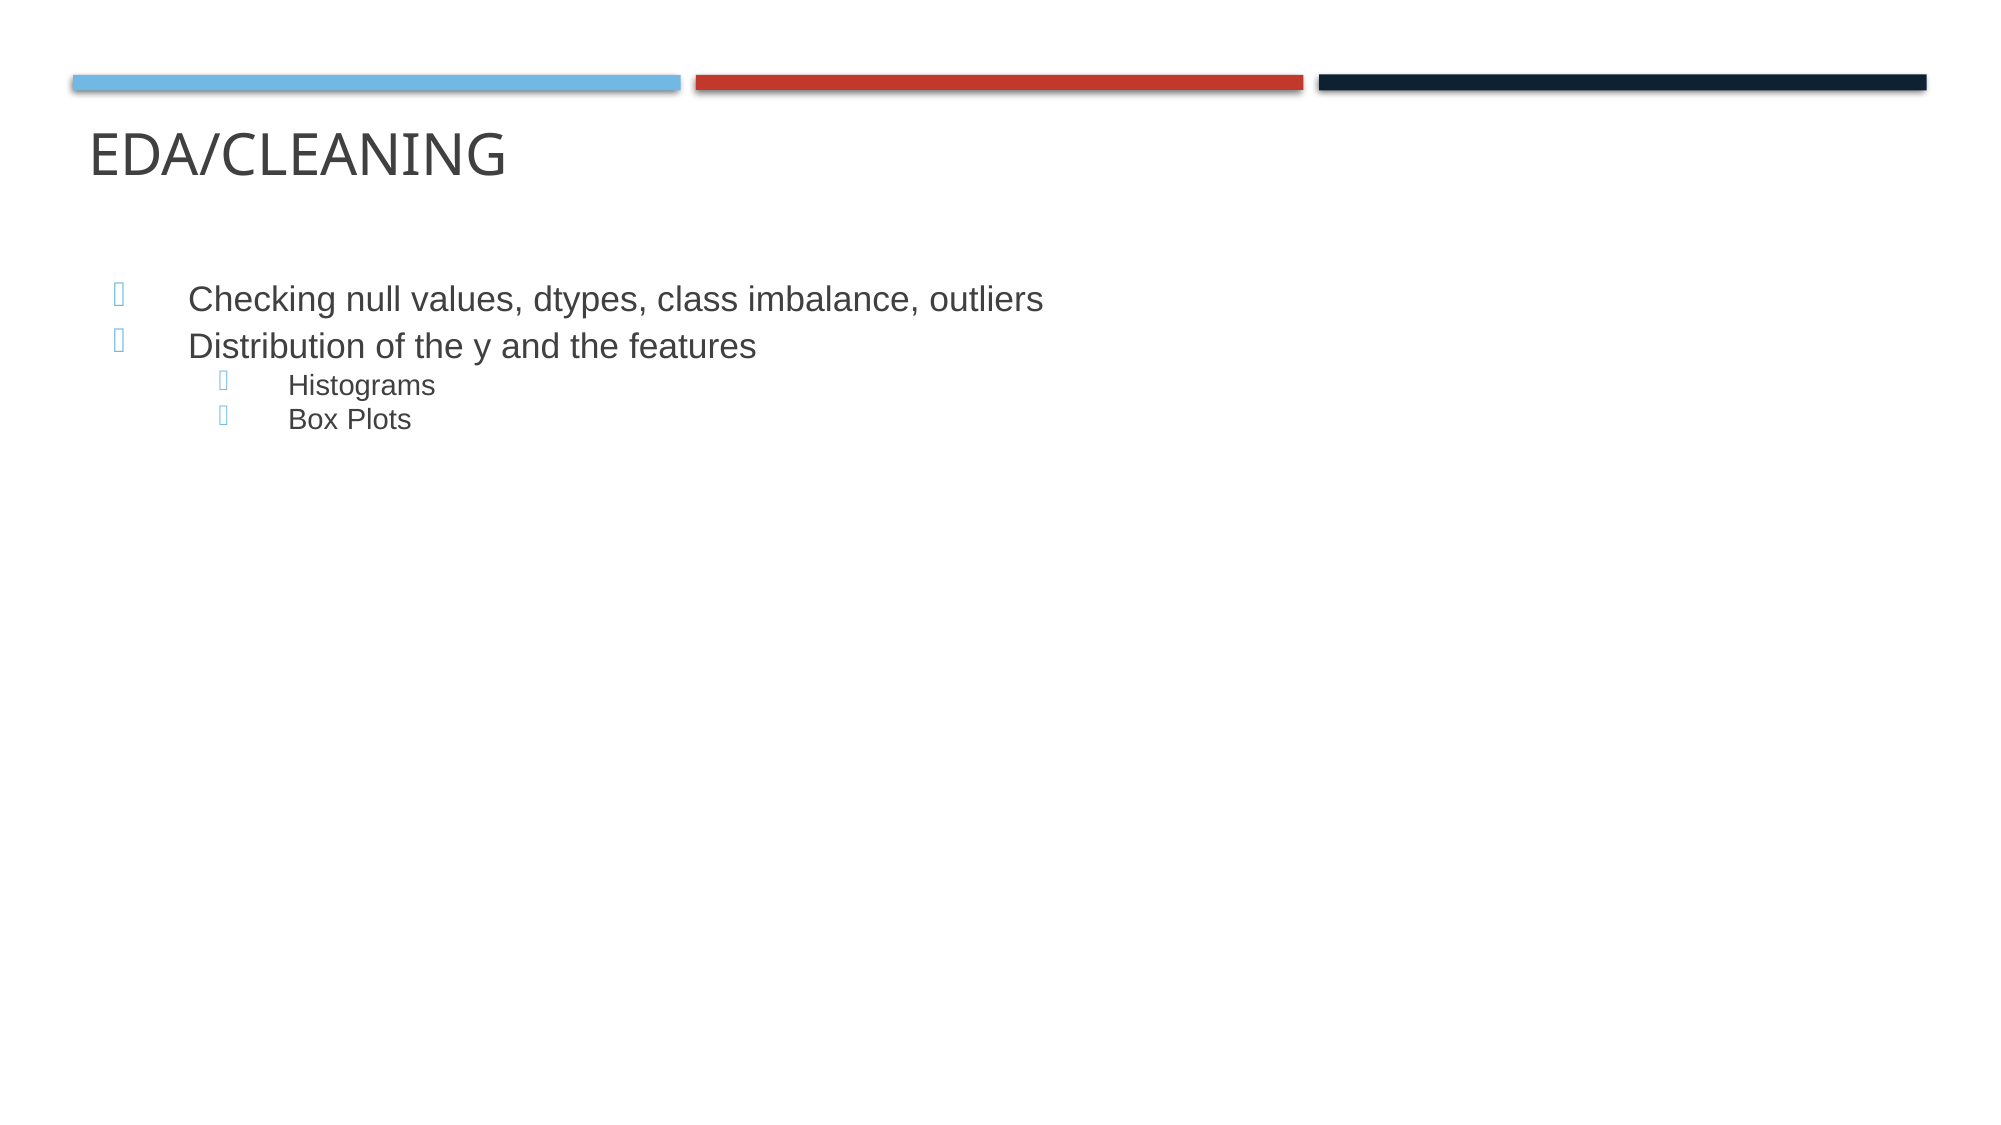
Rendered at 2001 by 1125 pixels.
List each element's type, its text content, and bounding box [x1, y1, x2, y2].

title EDA/Cleaning [68, 97, 1932, 223]
list Checking null values, dtypes, class imbalance, outliers Distribution of the y and the features Histograms Box Plots [68, 252, 1932, 1000]
